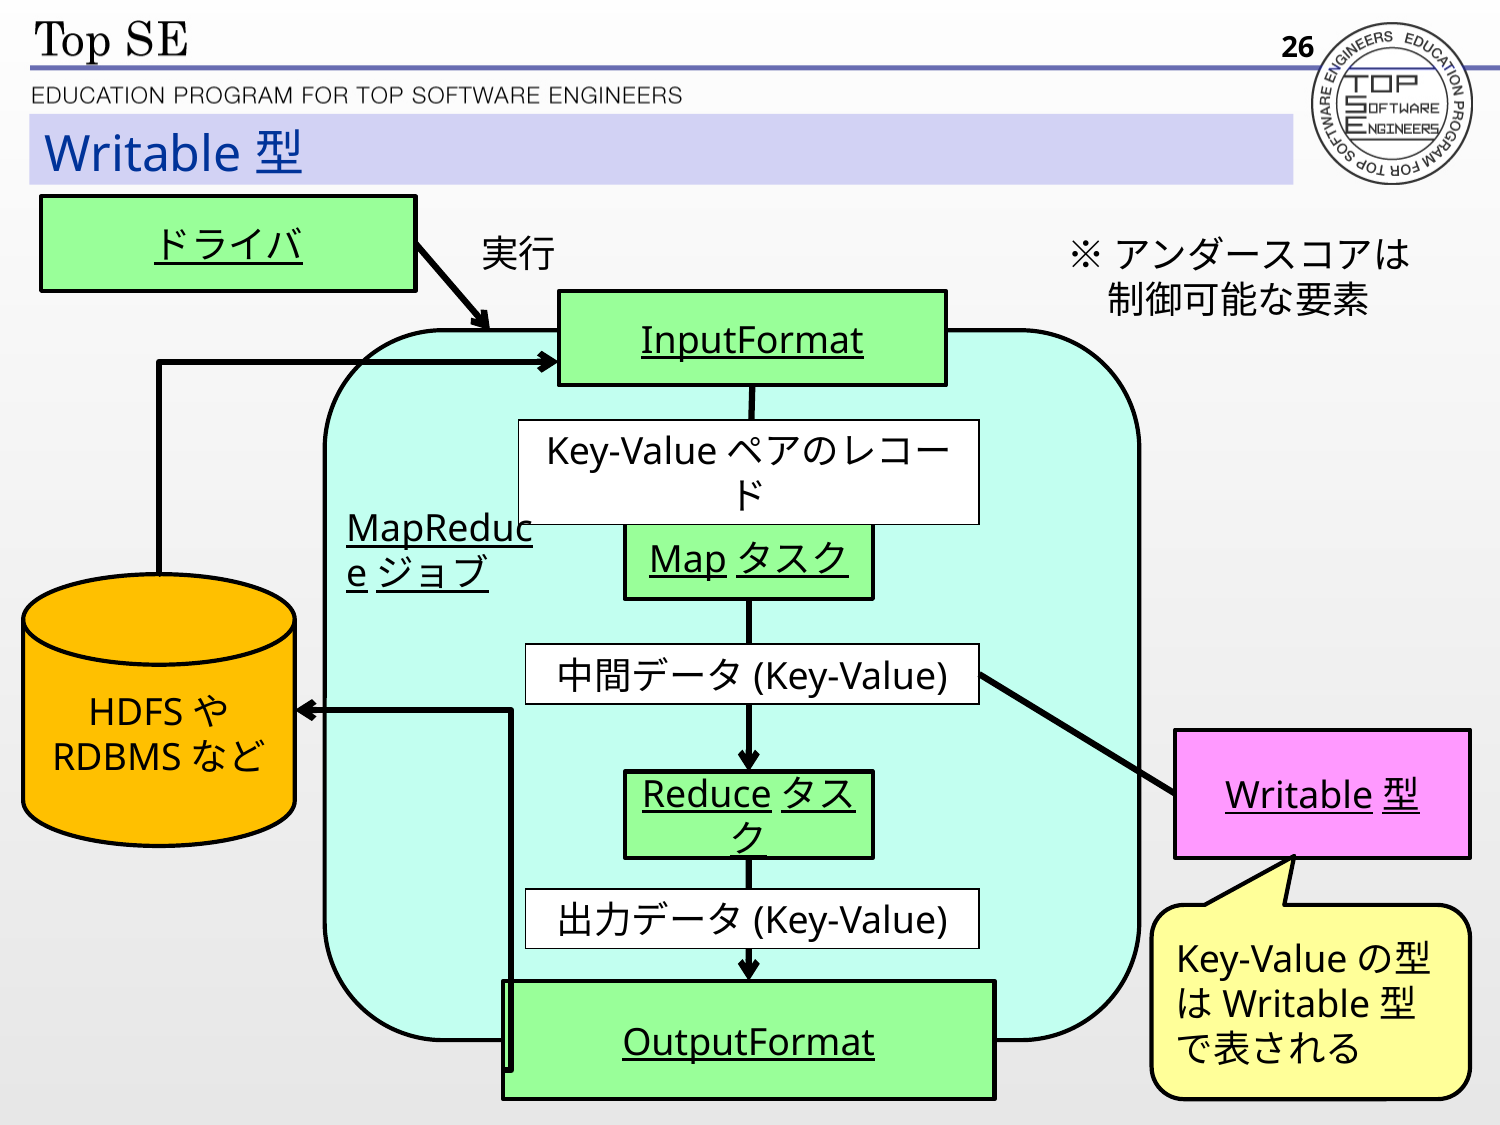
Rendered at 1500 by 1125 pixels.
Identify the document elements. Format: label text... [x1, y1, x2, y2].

text_box [752, 328, 1142, 673]
text_box [752, 704, 1142, 1043]
text_box [322, 525, 746, 979]
text_box Writable型 [1173, 728, 1472, 860]
picture [0, 0, 1500, 1125]
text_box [748, 385, 753, 516]
slide_number 26 [1016, 20, 1330, 96]
text_box ※アンダースコアは 制御可能な要素 [1026, 224, 1452, 329]
text_box Reduceタスク [623, 769, 875, 860]
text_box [158, 845, 504, 1071]
text_box 中間データ(Key-Value) [754, 644, 980, 704]
text_box 出力データ(Key-Value) [525, 889, 744, 949]
title Writable型 [29, 113, 1294, 185]
text_box OutputFormat [501, 979, 997, 1101]
text_box Key-Valueペアのレコード [518, 420, 980, 525]
text_box [471, 328, 557, 359]
text_box 出力データ(Key-Value) [754, 889, 980, 949]
text_box HDFSや RDBMSなど [21, 572, 297, 849]
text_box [415, 243, 491, 331]
text_box [471, 364, 744, 497]
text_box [978, 674, 1176, 794]
text_box Mapタスク [623, 525, 875, 601]
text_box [252, 267, 466, 669]
text_box 実行 [429, 222, 607, 283]
text_box Key-Valueの型はWritable型で表される [1149, 854, 1473, 1102]
text_box ドライバ [39, 194, 418, 293]
text_box MapReduceジョブ [471, 497, 556, 602]
text_box 中間データ(Key-Value) [525, 644, 744, 704]
text_box InputFormat [557, 289, 948, 387]
